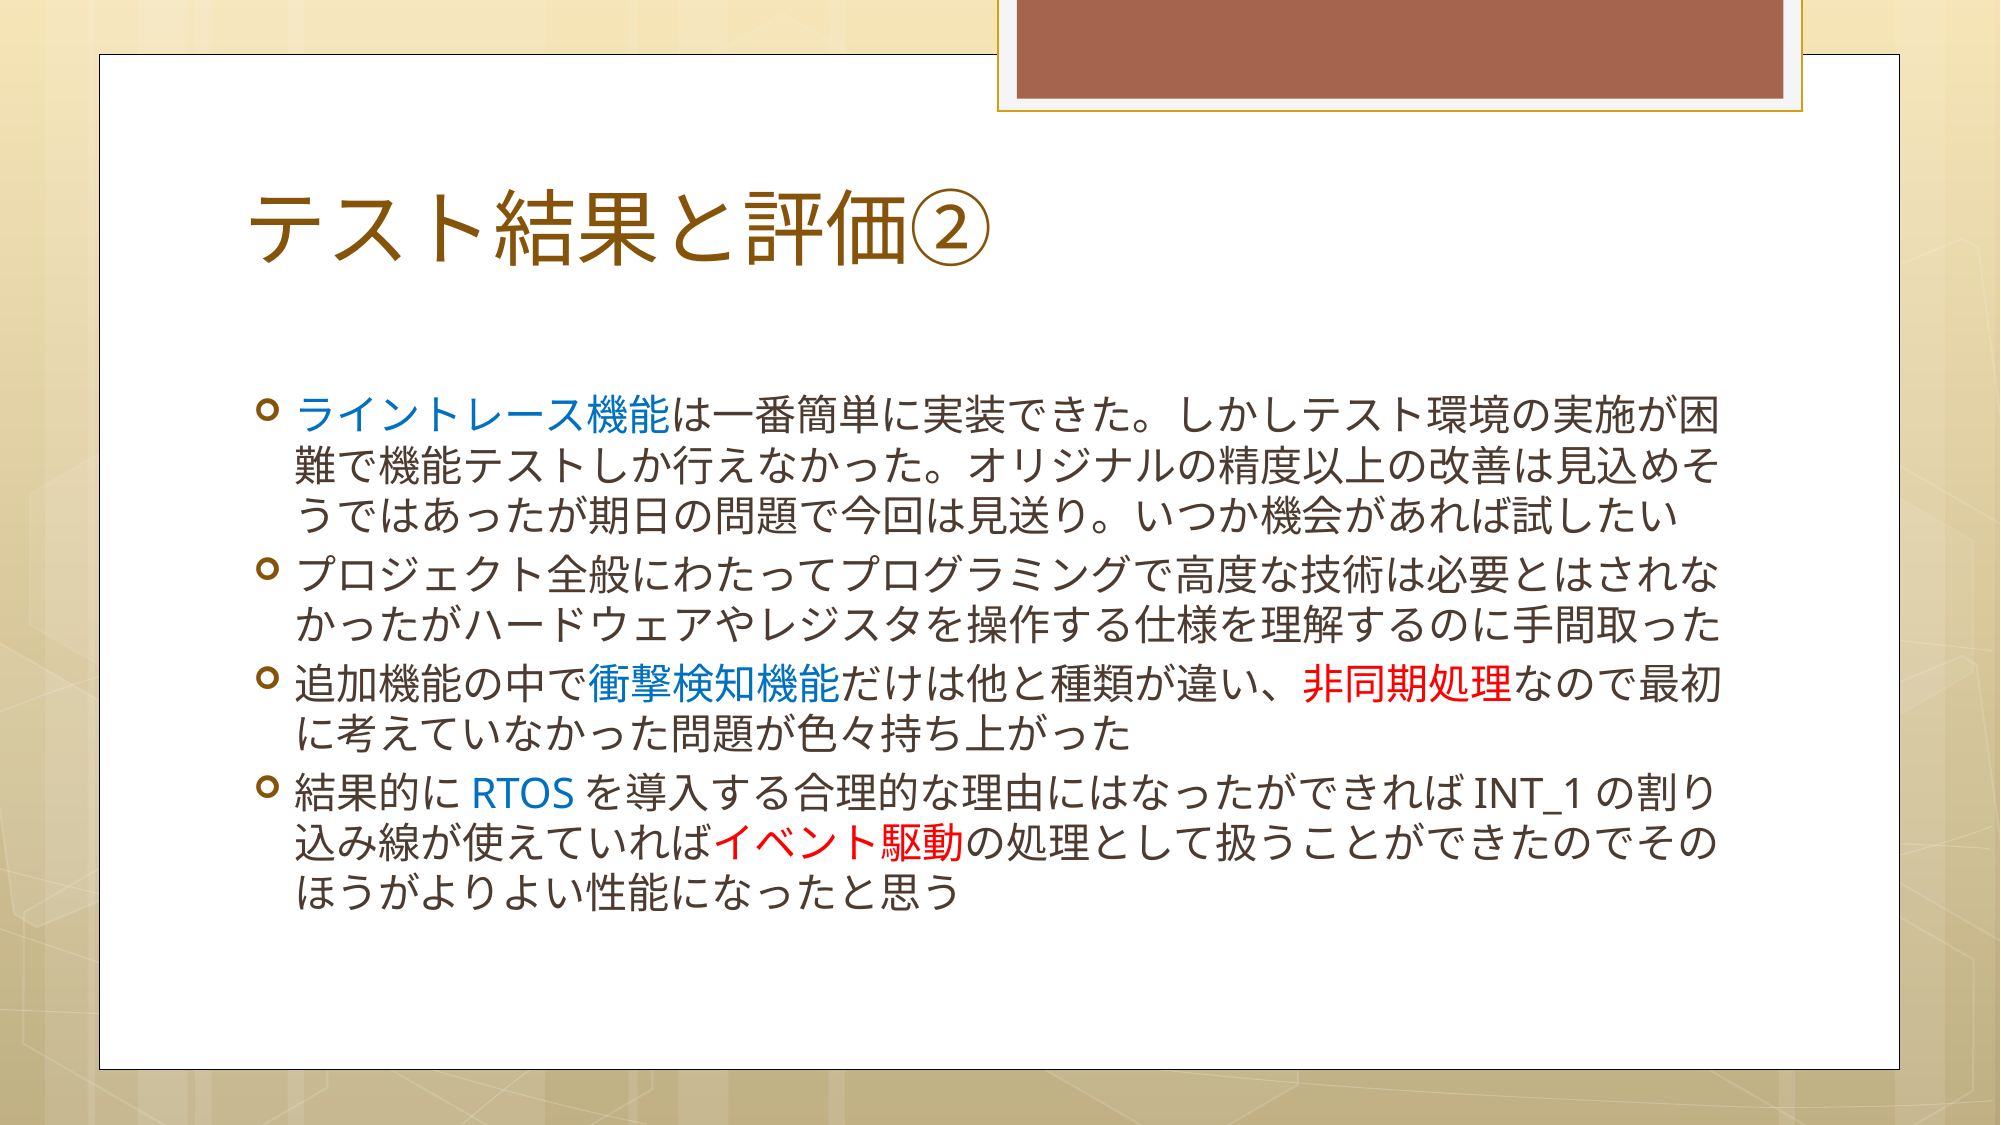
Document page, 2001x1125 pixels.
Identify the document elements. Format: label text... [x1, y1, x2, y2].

list ライントレース機能は一番簡単に実装できた。しかしテスト環境の実施が困難で機能テストしか行えなかった。オリジナルの精度以上の改善は見込めそうではあったが期日の問題で今回は見送り。いつか機会があれば試したい プロジェクト全般にわたってプログラミングで高度な技術は必要とはされなかったがハードウェアやレジスタを操作する仕様を理解するのに手間取った 追加機能の中で衝撃検知機能だけは他と種類が違い、非同期処理なので最初に考えていなかった問題が色々持ち上がった 結果的にRTOSを導入する合理的な理由にはなったができればINT_1の割り込み線が使えていればイベント駆動の処理として扱うことができたのでそのほうがよりよい性能になったと思う [228, 381, 1769, 957]
title テスト結果と評価➁ [228, 168, 1765, 357]
